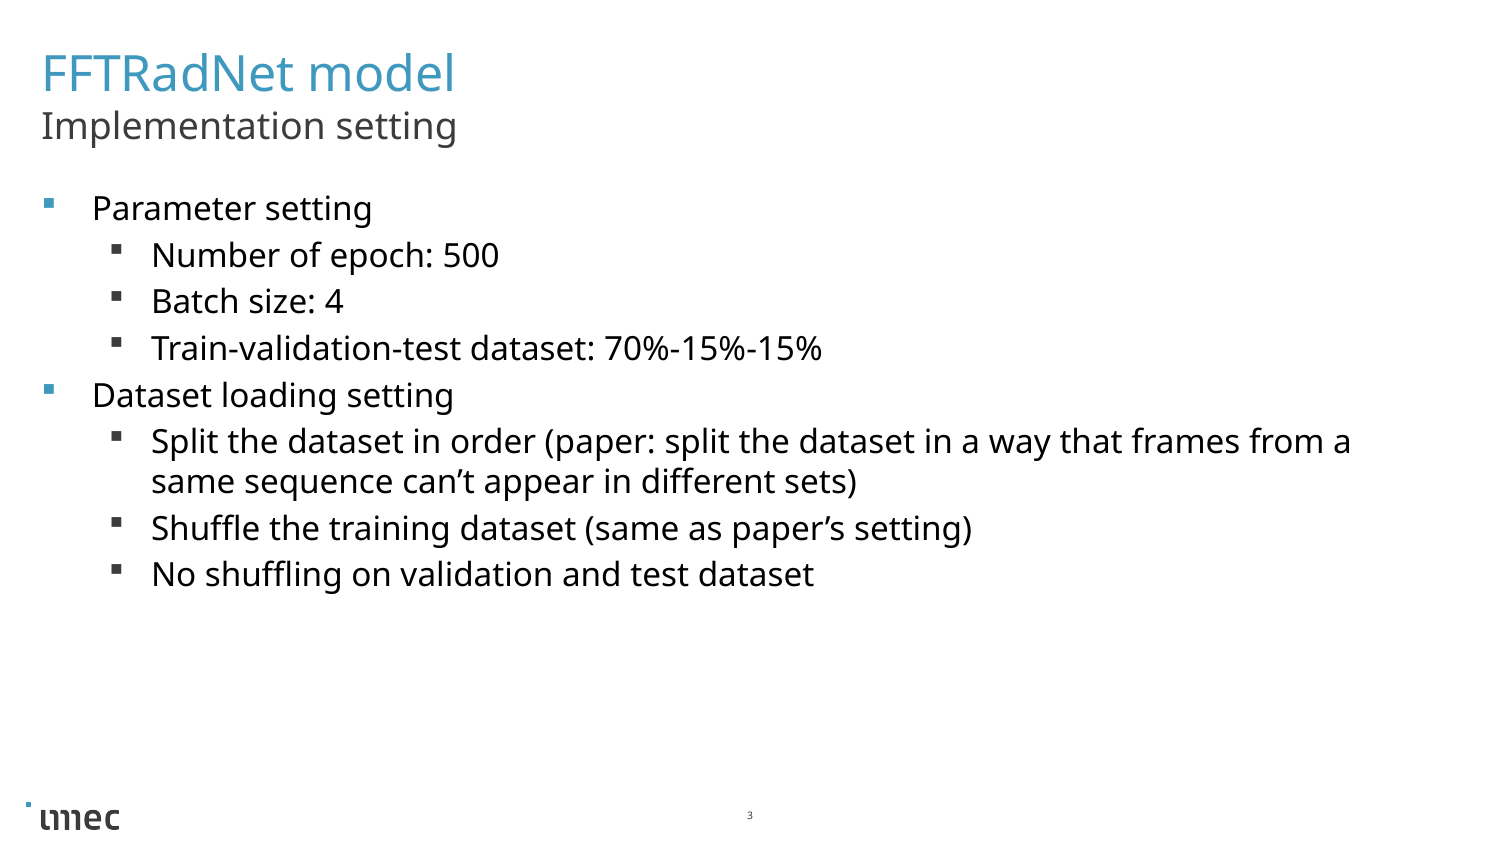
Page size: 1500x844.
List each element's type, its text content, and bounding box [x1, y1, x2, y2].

picture [26, 802, 119, 830]
list Implementation setting [26, 94, 1463, 156]
title FFTRadNet model [26, 33, 1463, 94]
list Parameter setting Number of epoch: 500 Batch size: 4 Train-validation-test dataset: 70%-15%-15% Dataset loading setting Split the dataset in order (paper: split the dataset in a way that frames from a same sequence can’t appear in different sets) Shuffle the training dataset (same as paper’s setting) No shuffling on validation and test dataset [26, 174, 1463, 653]
slide_number 3 [679, 802, 821, 831]
